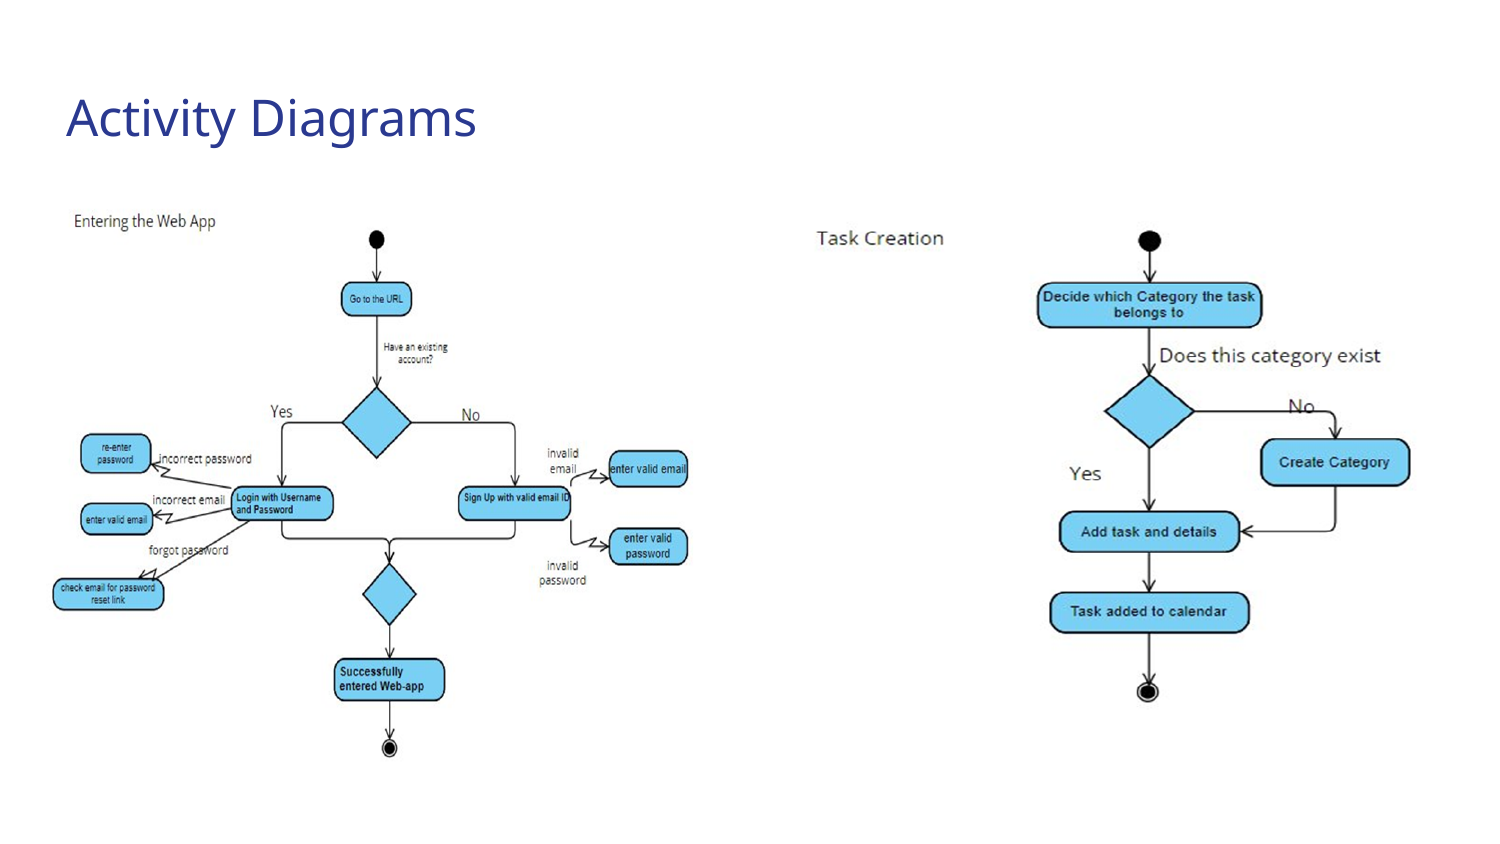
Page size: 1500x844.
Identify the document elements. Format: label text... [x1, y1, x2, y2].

title Activity Diagrams [51, 67, 1449, 167]
picture [24, 191, 1500, 819]
